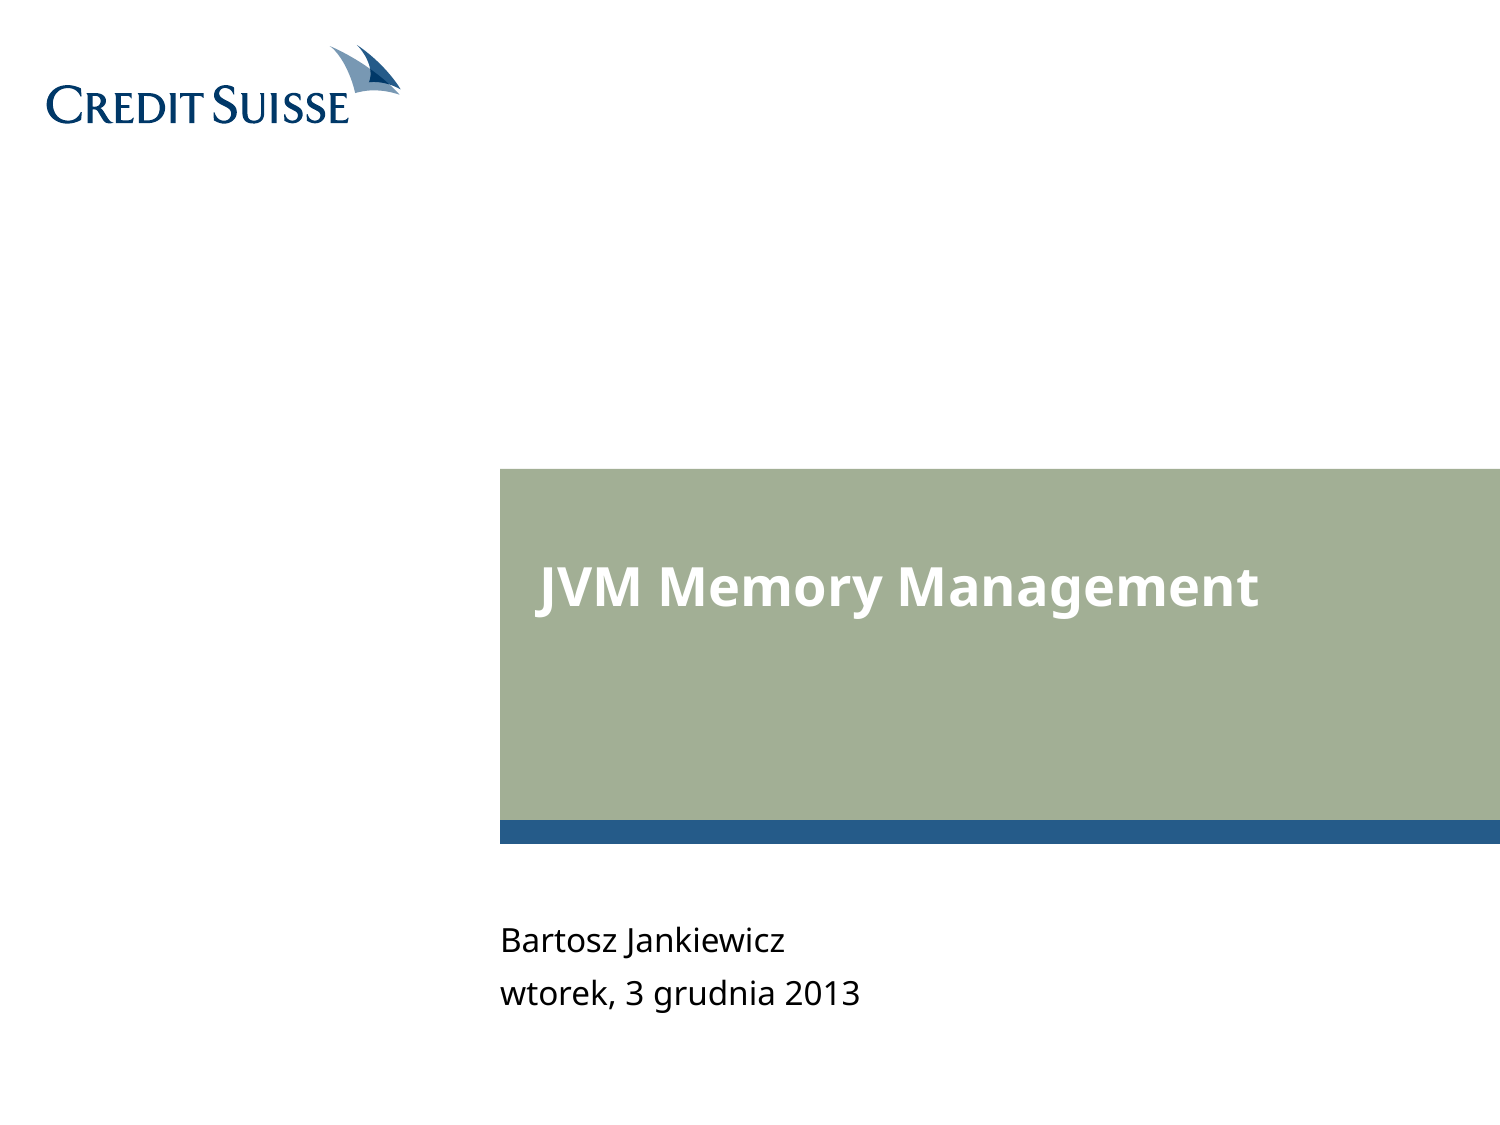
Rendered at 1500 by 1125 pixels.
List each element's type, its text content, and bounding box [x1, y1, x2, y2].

slide_number wtorek, 3 grudnia 2013 [500, 976, 1459, 1012]
footer Bartosz Jankiewicz [500, 928, 1459, 965]
title JVM Memory Management [539, 552, 1454, 619]
